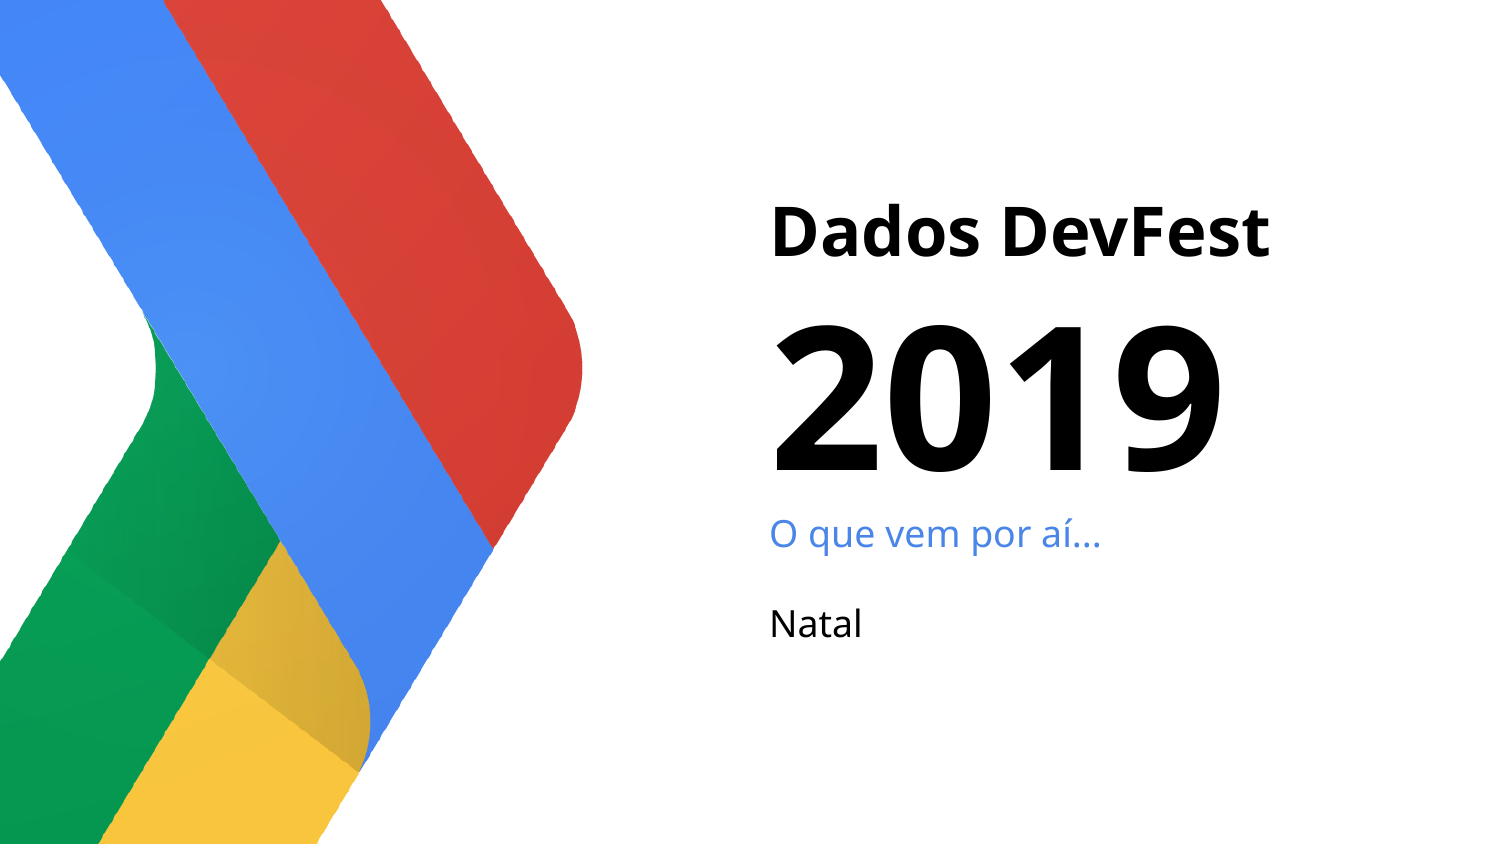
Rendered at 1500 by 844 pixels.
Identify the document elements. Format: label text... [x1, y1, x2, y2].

picture [0, 0, 586, 844]
text_box Dados DevFest 2019 O que vem por aí... Natal [754, 172, 1305, 712]
